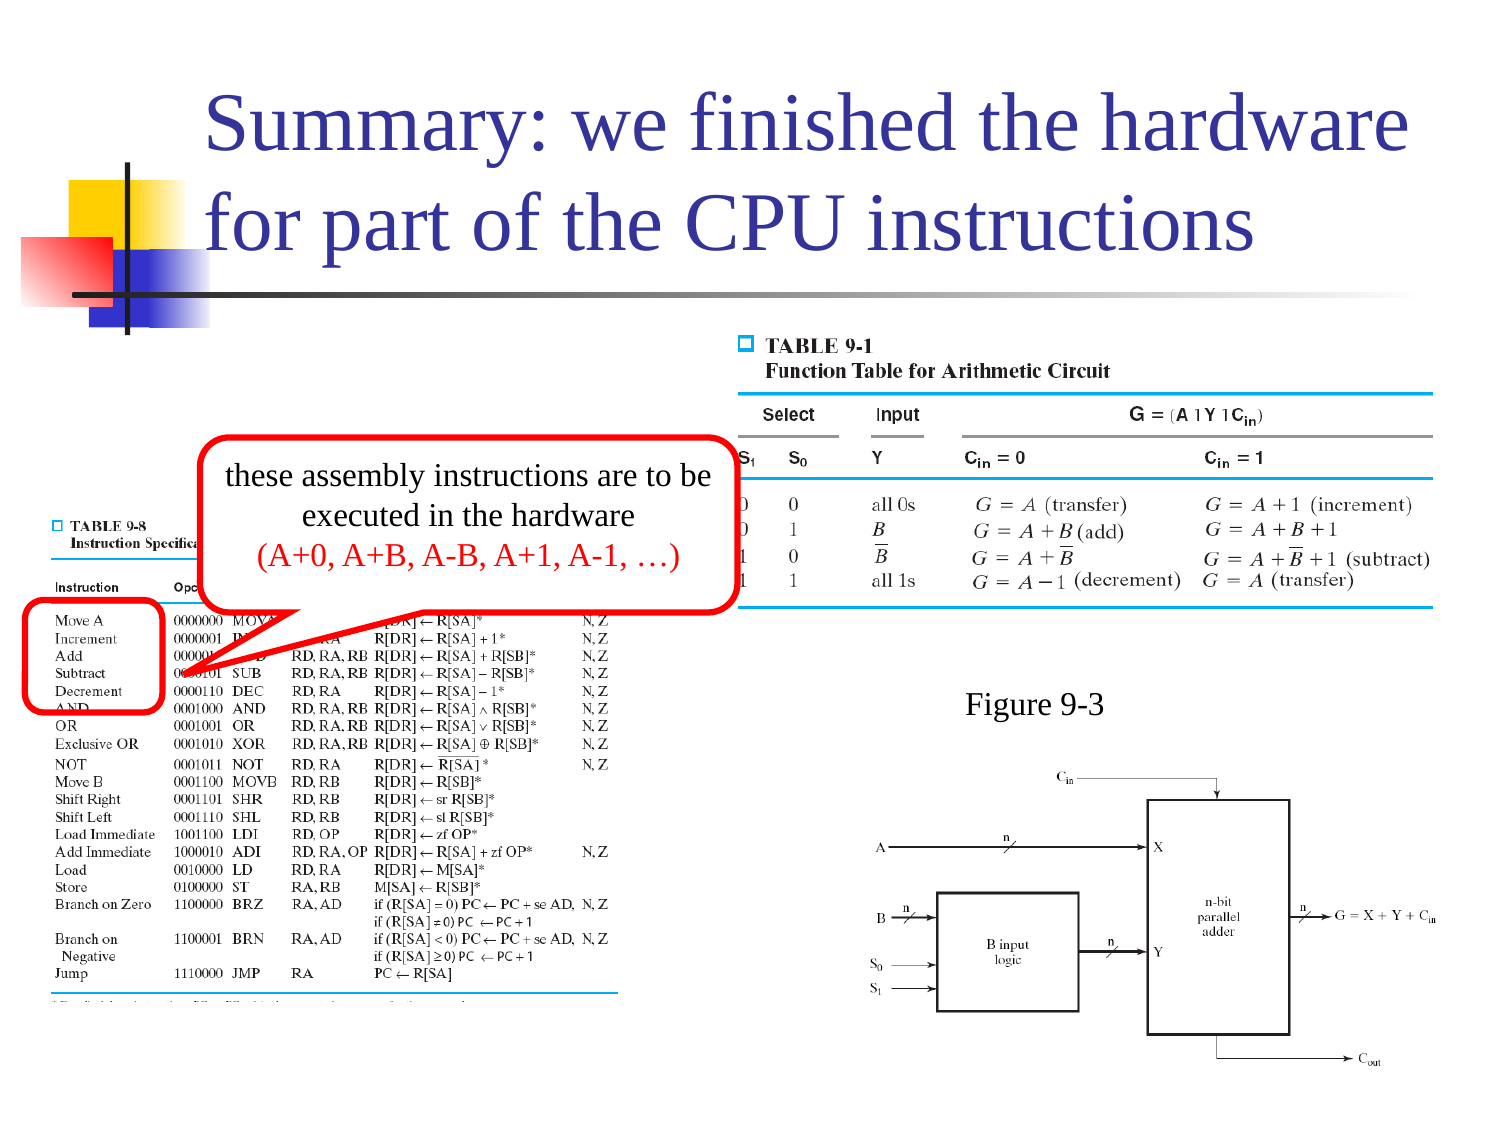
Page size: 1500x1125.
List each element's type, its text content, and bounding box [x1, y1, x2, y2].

title Summary: we finished the hardware for part of the CPU instructions [188, 35, 1468, 275]
text_box [24, 601, 37, 712]
text_box Figure 9-3 [950, 674, 1120, 730]
text_box these assembly instructions are to be executed in the hardware (A+0, A+B, A-B, A+1, A-1, …) [199, 437, 724, 613]
picture [37, 512, 642, 1002]
picture [862, 749, 1446, 1083]
picture [724, 324, 1451, 623]
